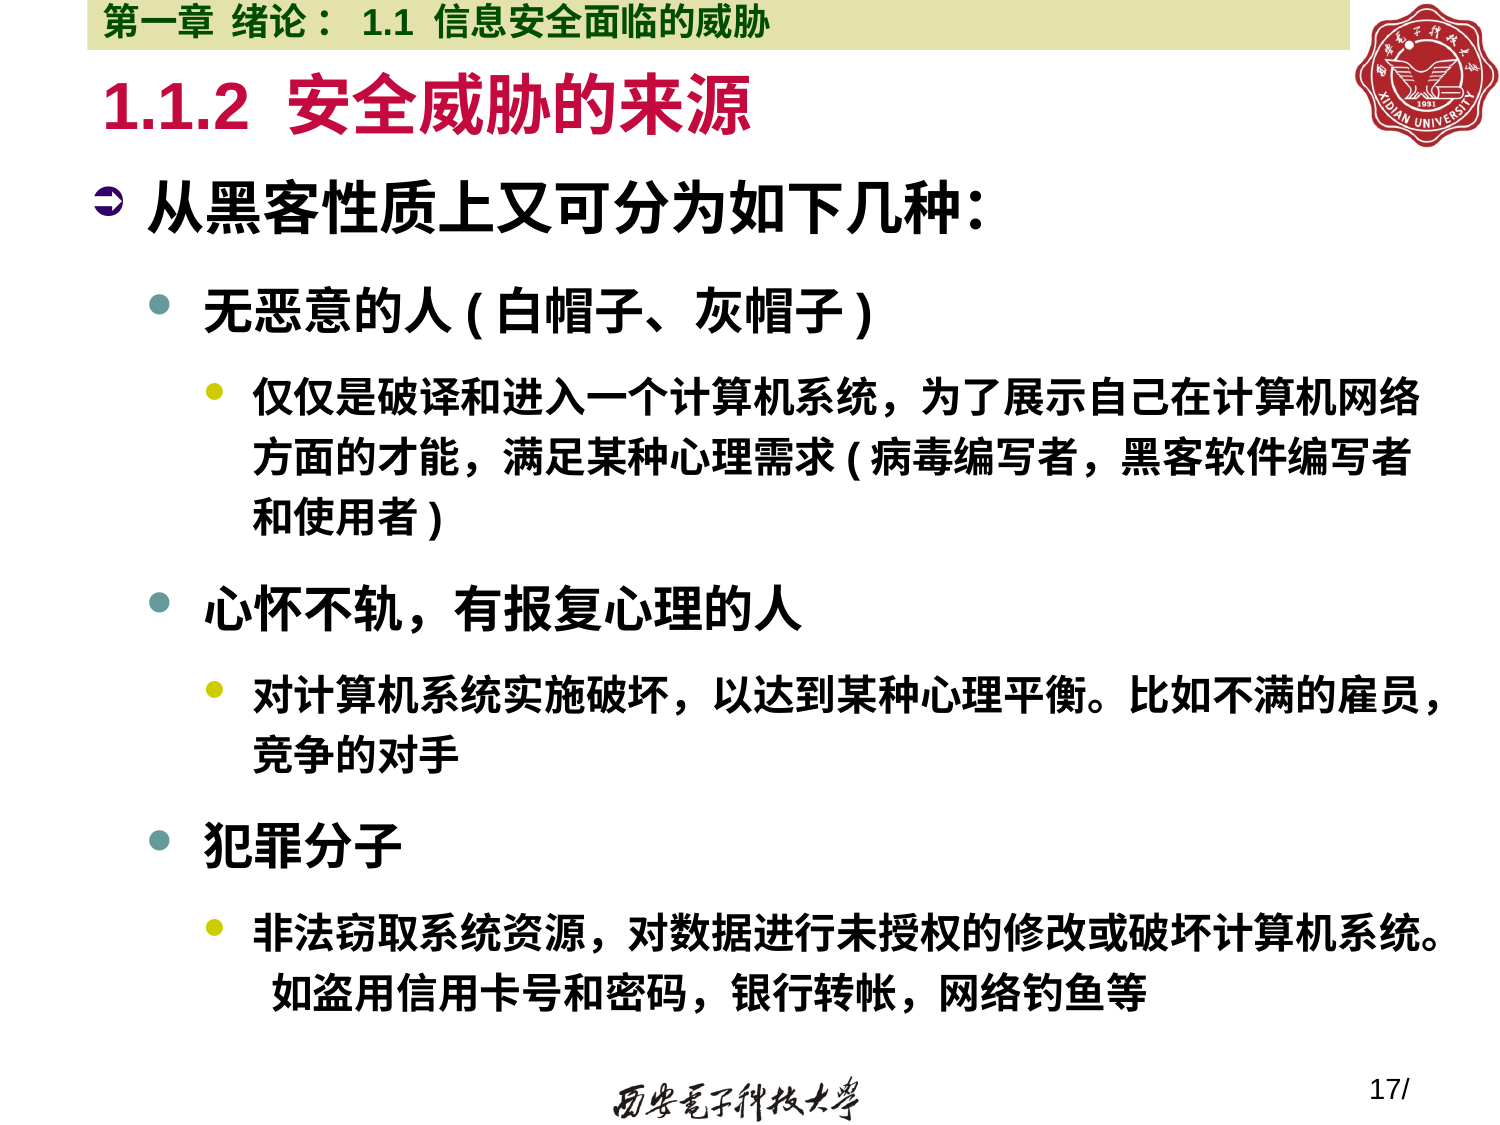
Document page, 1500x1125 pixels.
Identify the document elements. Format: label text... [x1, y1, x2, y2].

picture [1350, 0, 1500, 150]
title 1.1.2 安全威胁的来源 [87, 62, 1351, 149]
text_box 第一章 绪论 ：1.1 信息安全面临的威胁 [87, 0, 1350, 50]
picture [612, 1076, 863, 1125]
slide_number 17/ [1074, 1062, 1426, 1113]
list 从黑客性质上又可分为如下几种： 无恶意的人(白帽子、灰帽子) 仅仅是破译和进入一个计算机系统，为了展示自己在计算机网络方面的才能，满足某种心理需求(病毒编写者，黑客软件编写者和使用者) 心怀不轨，有报复心理的人 对计算机系统实施破坏，以达到某种心理平衡。比如不满的雇员，竞争的对手 犯罪分子 非法窃取系统资源，对数据进行未授权的修改或破坏计算机系统。 如盗用信用卡号和密码，银行转帐，网络钓鱼等 [74, 149, 1451, 1063]
